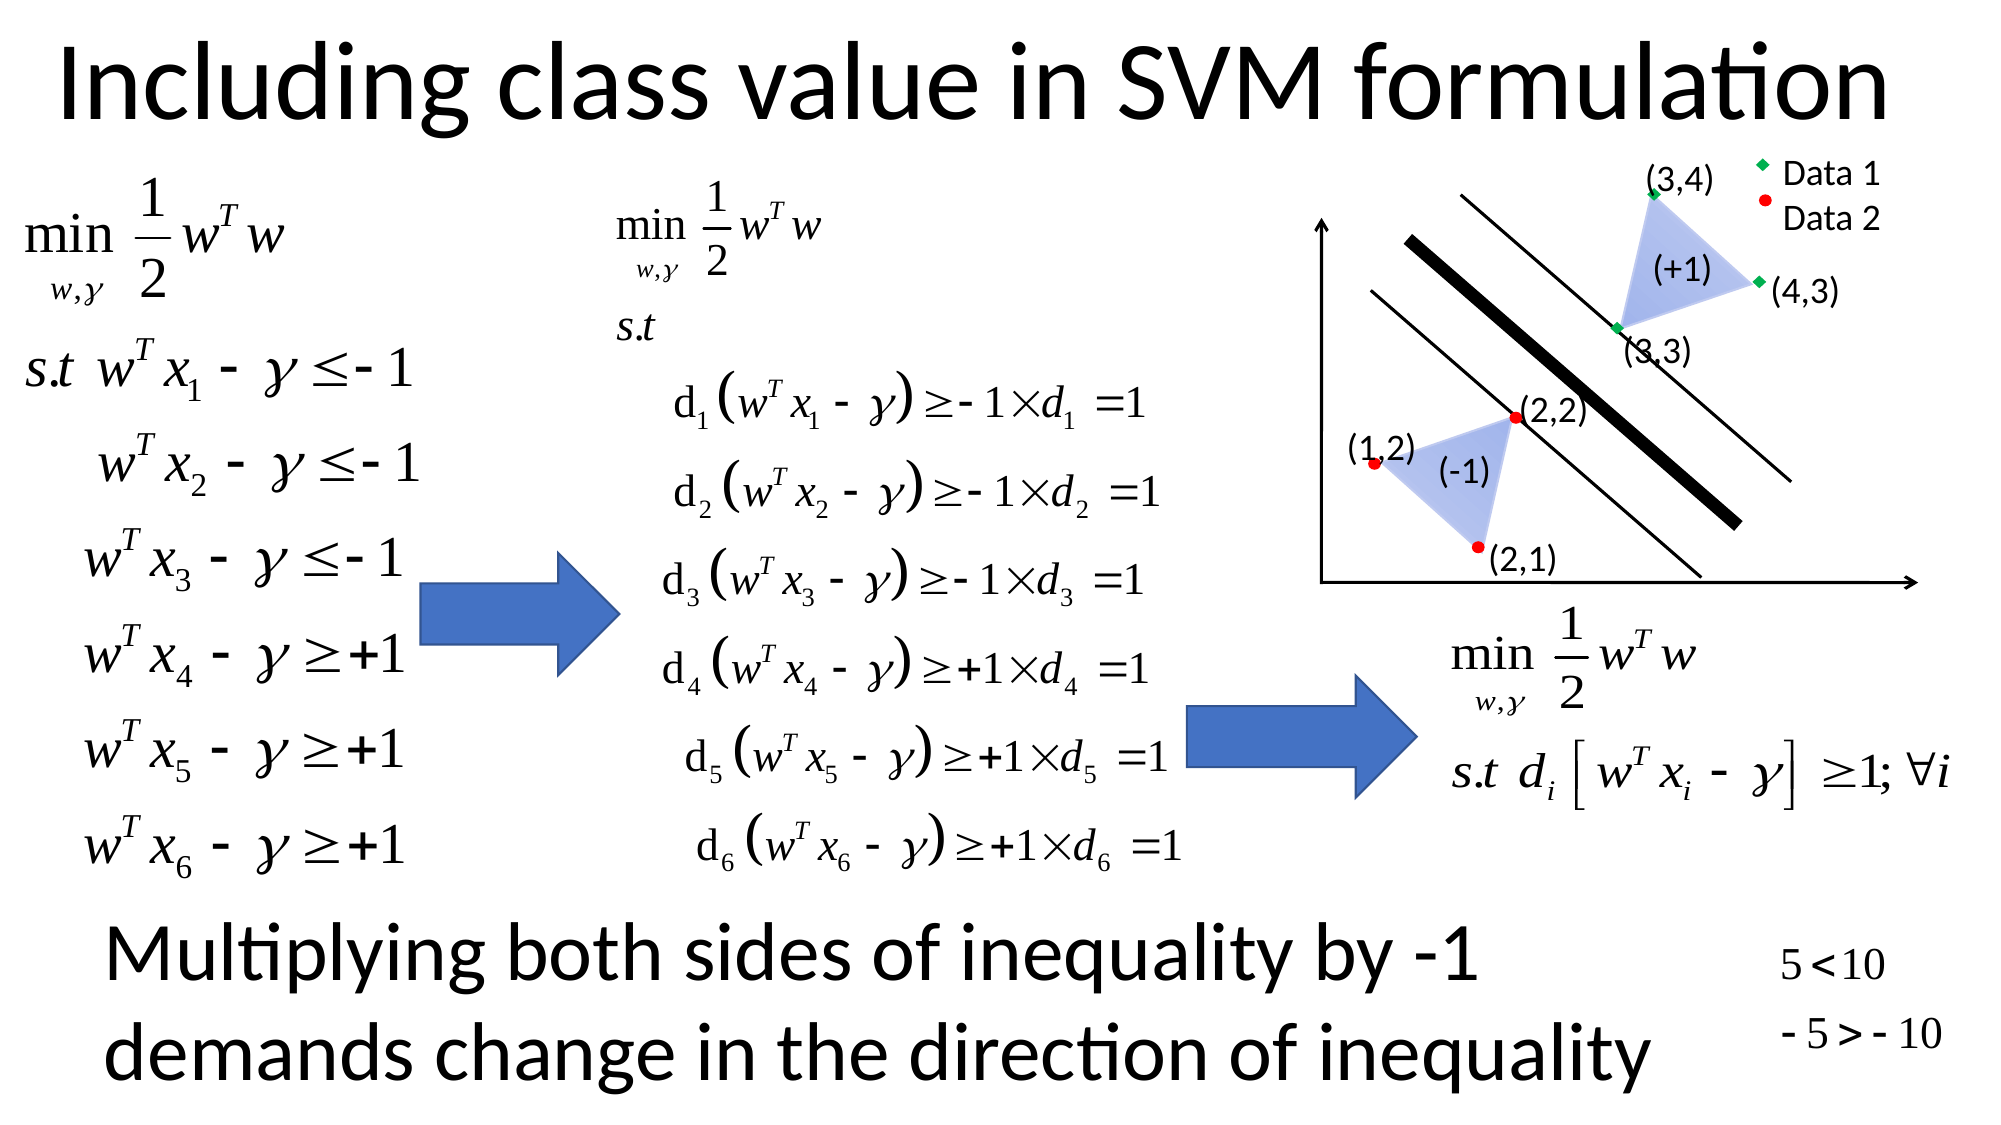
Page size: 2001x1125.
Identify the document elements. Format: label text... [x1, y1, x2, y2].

text_box Including class value in SVM formulation [40, 0, 1908, 150]
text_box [1775, 941, 1948, 1056]
text_box [426, 550, 608, 678]
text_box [1442, 591, 1961, 821]
text_box Multiplying both sides of inequality by -1 demands change in the direction of inequality [89, 890, 1919, 1105]
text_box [15, 157, 426, 891]
text_box [1187, 673, 1419, 801]
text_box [608, 167, 1187, 891]
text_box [1321, 139, 1919, 585]
